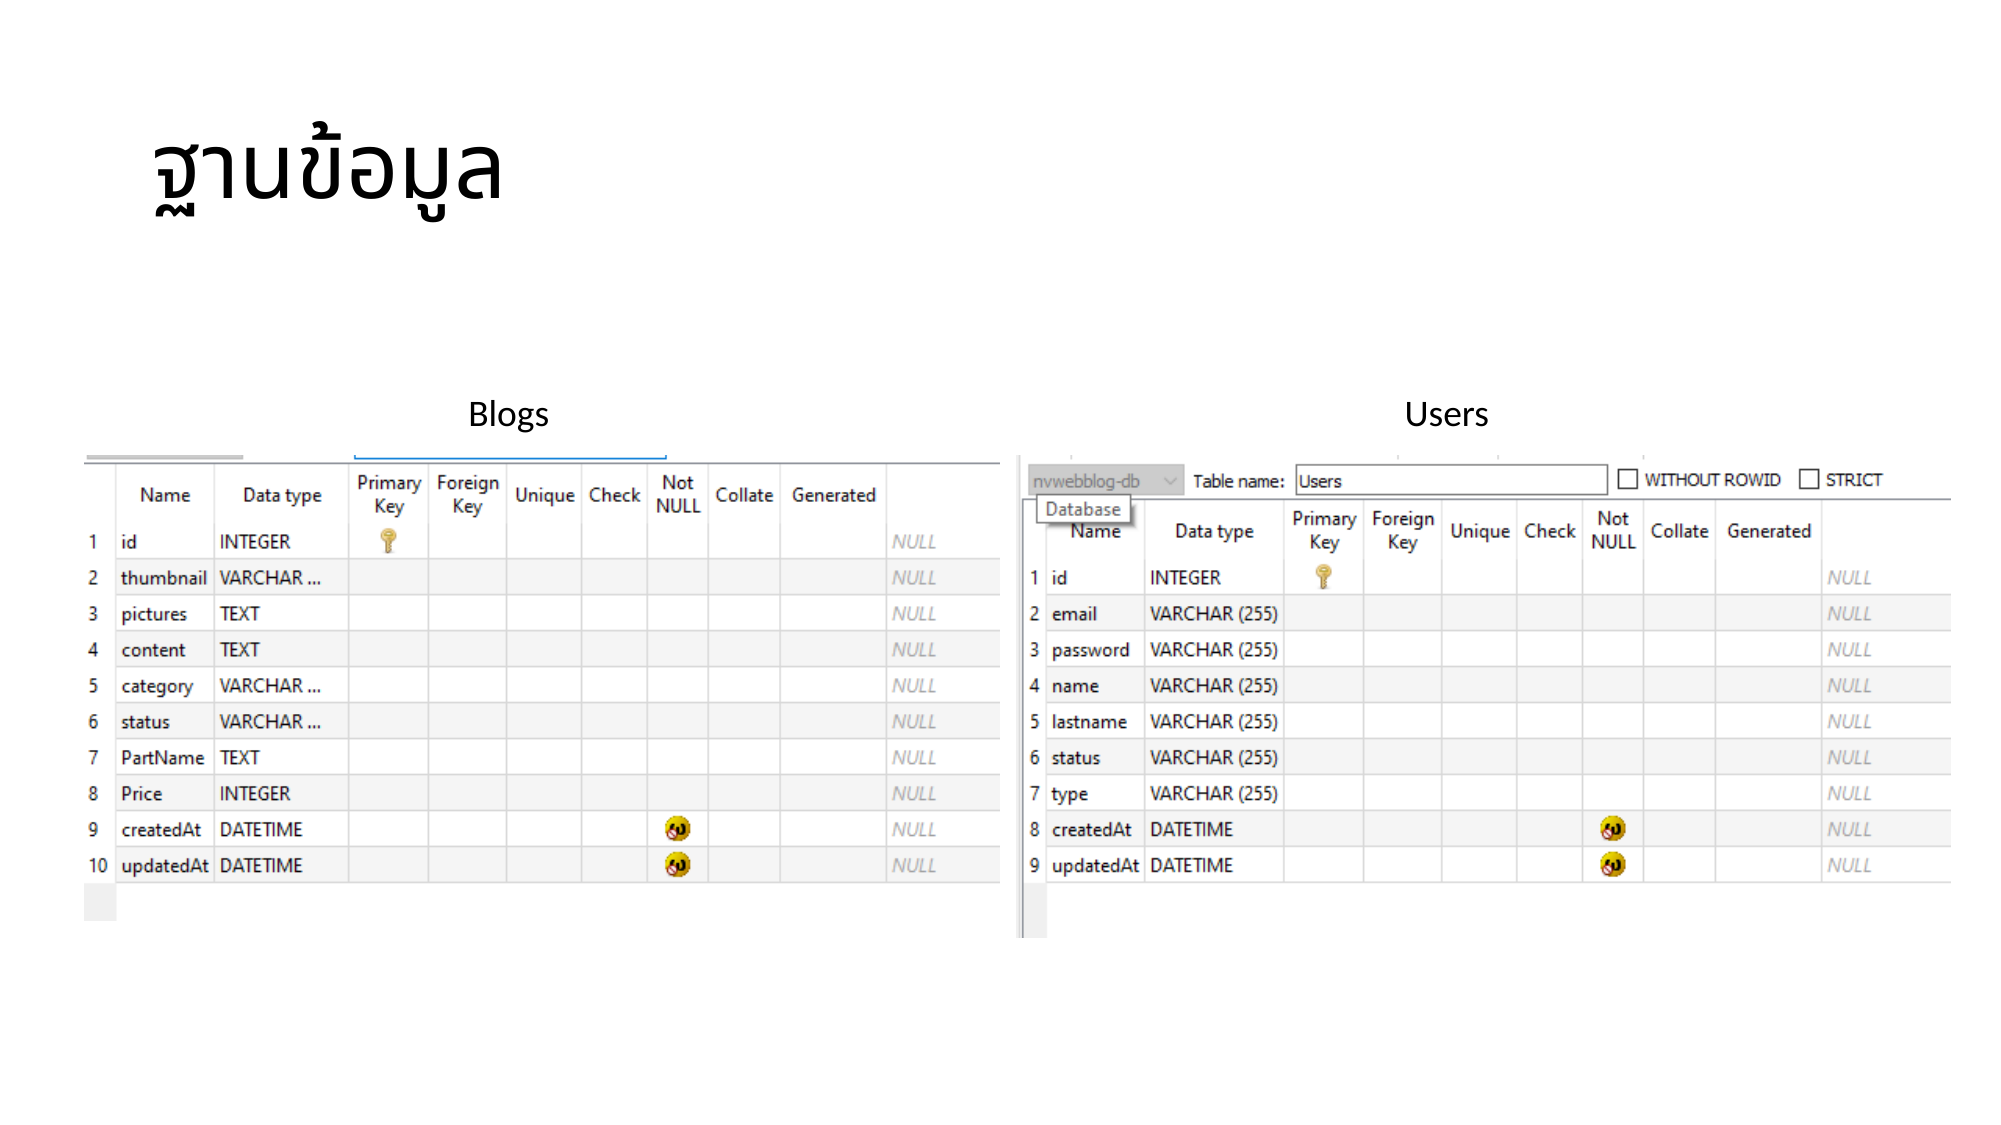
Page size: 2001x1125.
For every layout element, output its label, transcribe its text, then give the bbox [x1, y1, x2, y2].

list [84, 455, 1001, 921]
picture [1016, 455, 1951, 939]
title ฐานข้อมูล [137, 59, 1863, 278]
text_box Users [1389, 381, 1610, 442]
text_box Blogs [453, 381, 674, 442]
